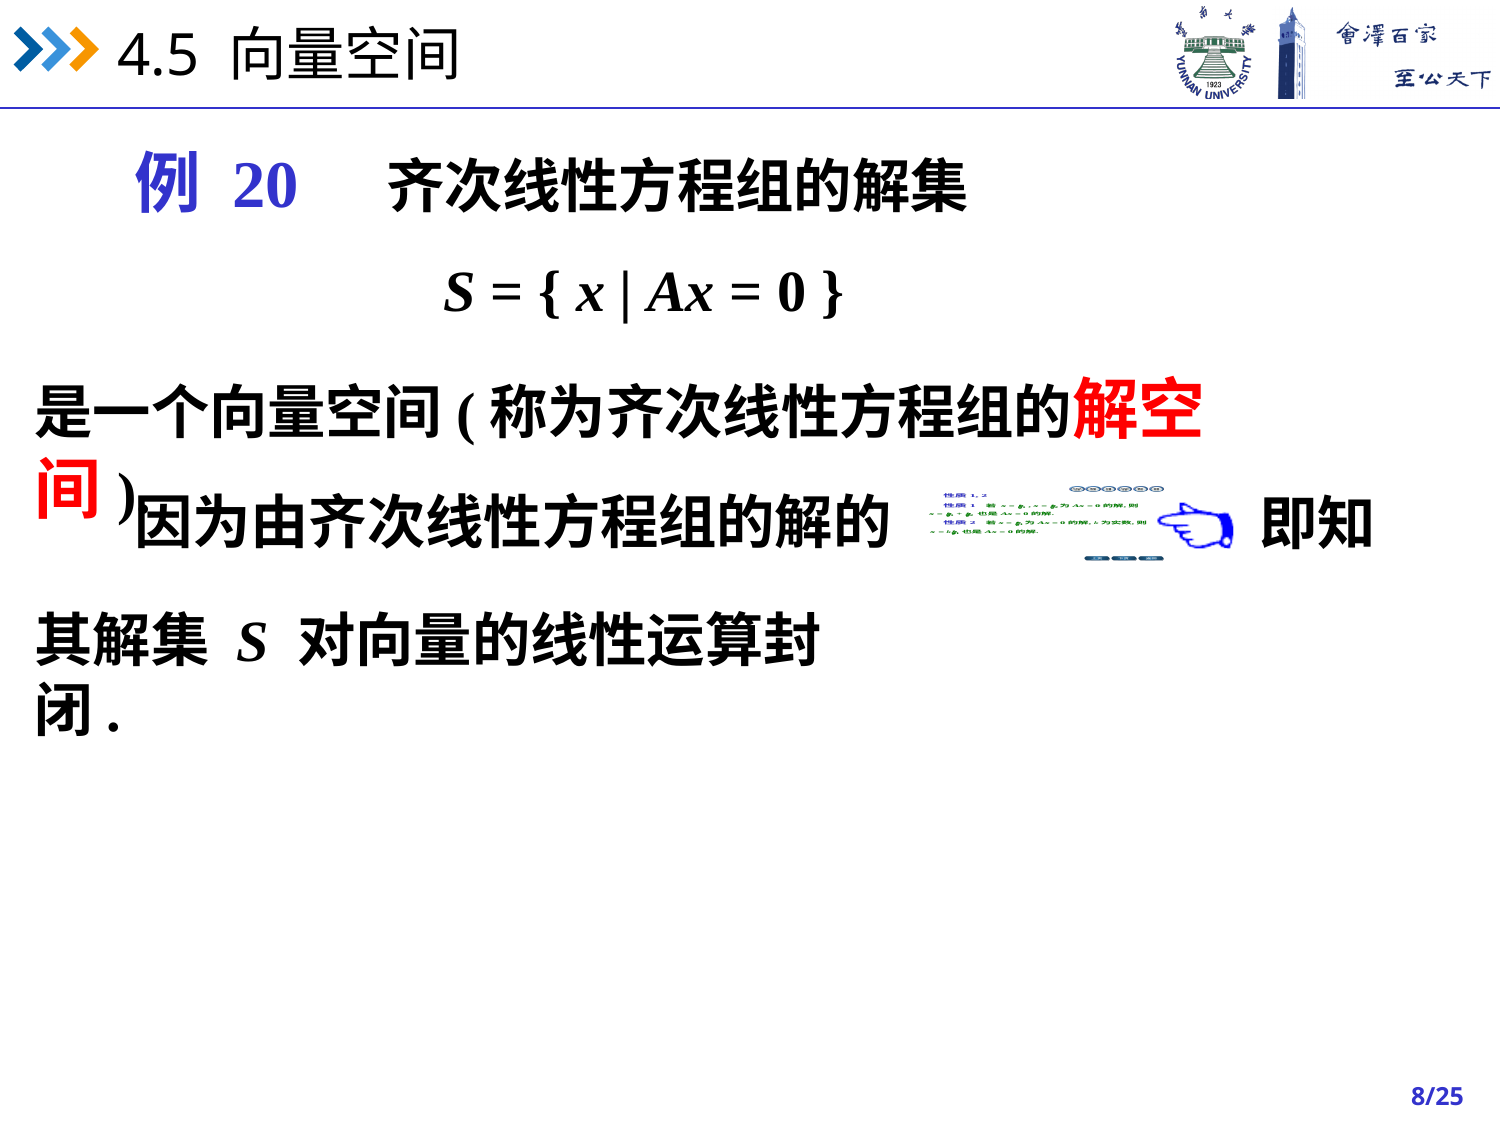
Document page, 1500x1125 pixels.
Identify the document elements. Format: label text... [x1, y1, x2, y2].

picture [1153, 498, 1237, 558]
text_box 其解集 S 对向量的线性运算封闭. [19, 595, 908, 751]
picture [1175, 6, 1256, 99]
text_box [903, 485, 1167, 561]
text_box 即知 [1244, 478, 1417, 564]
text_box S = { x | Ax = 0 } [429, 246, 892, 331]
text_box 是一个向量空间(称为齐次线性方程组的解空间). [19, 359, 1333, 534]
text_box 因为由齐次线性方程组的解的 [119, 478, 933, 563]
picture [1272, 6, 1496, 99]
text_box 例 20 齐次线性方程组的解集 [119, 133, 1095, 229]
